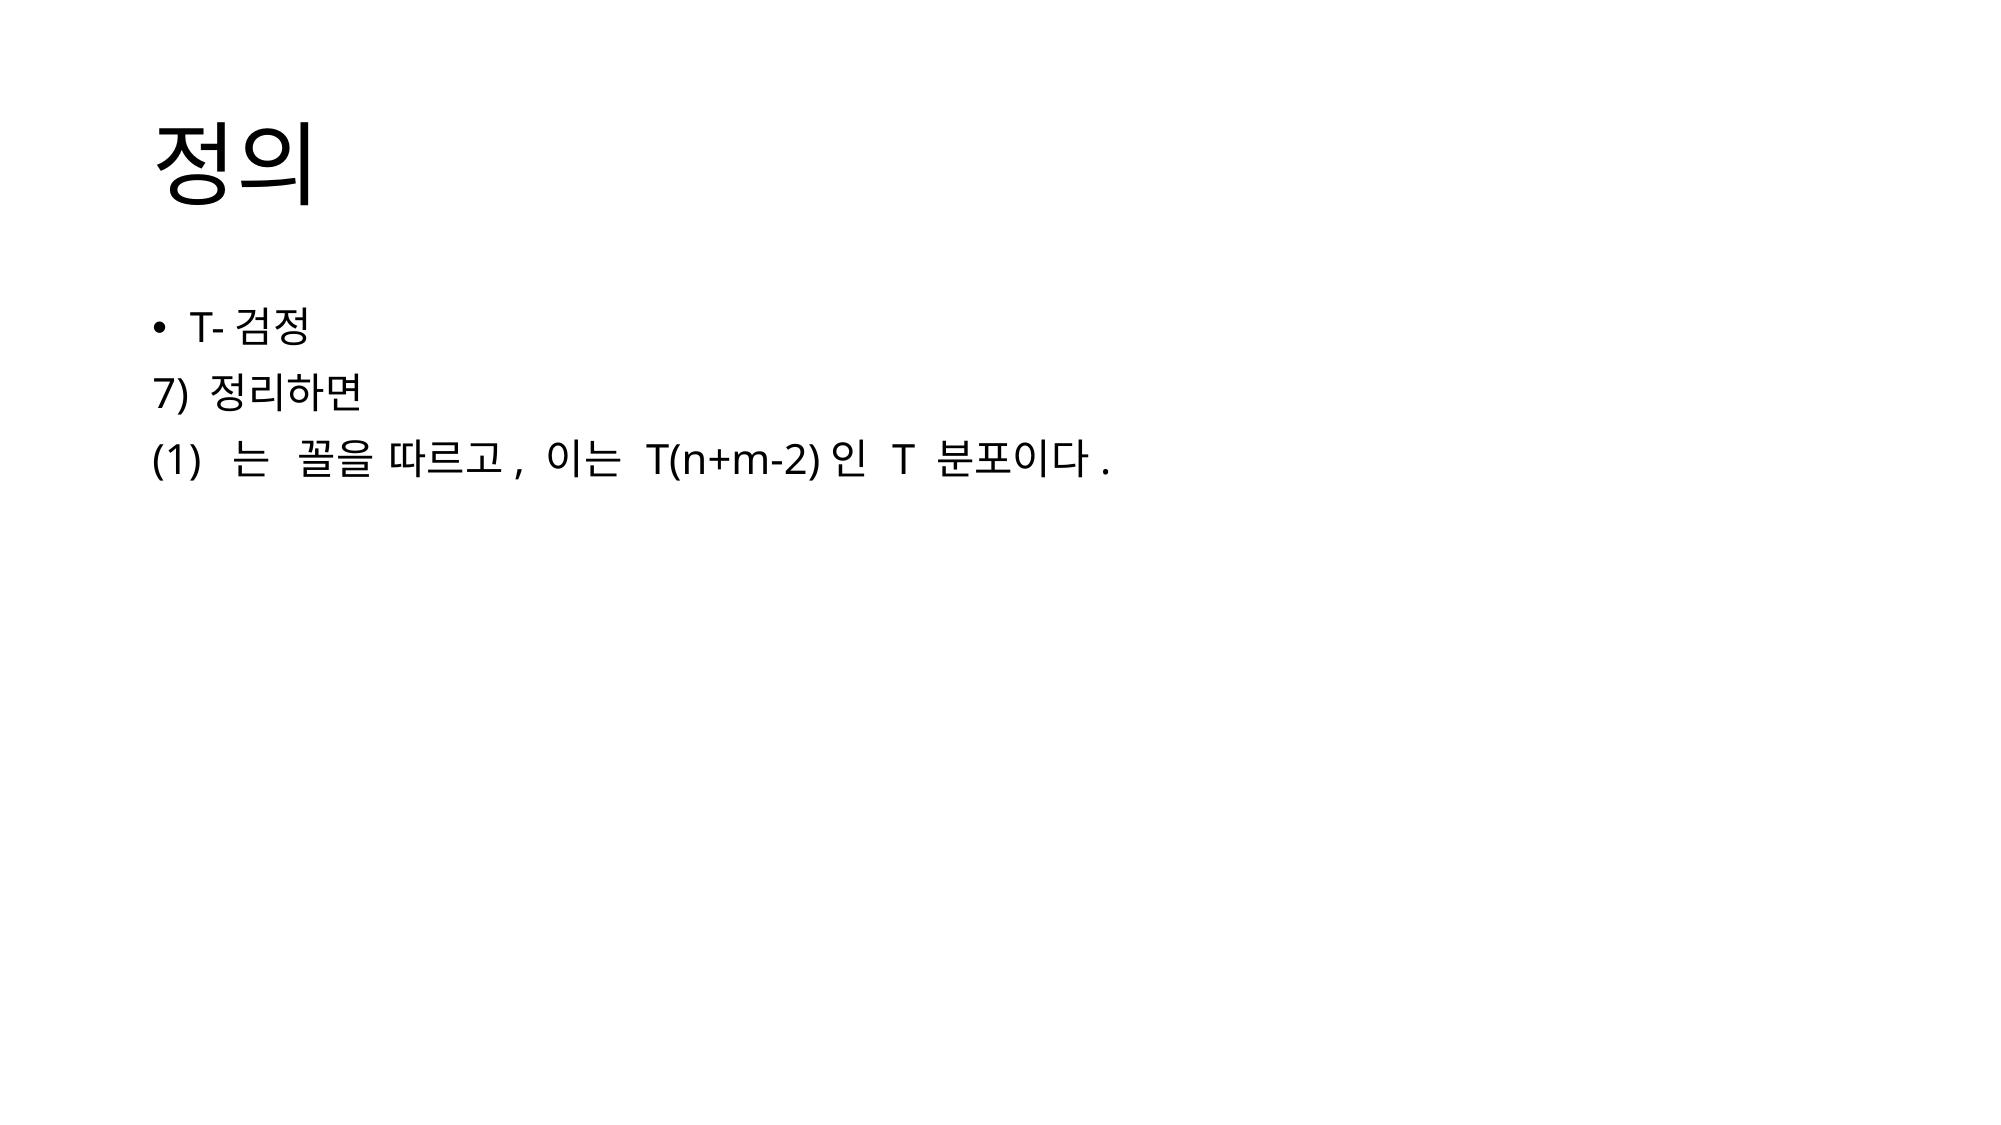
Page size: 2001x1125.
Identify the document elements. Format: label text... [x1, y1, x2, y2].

title 정의 [137, 59, 1863, 278]
